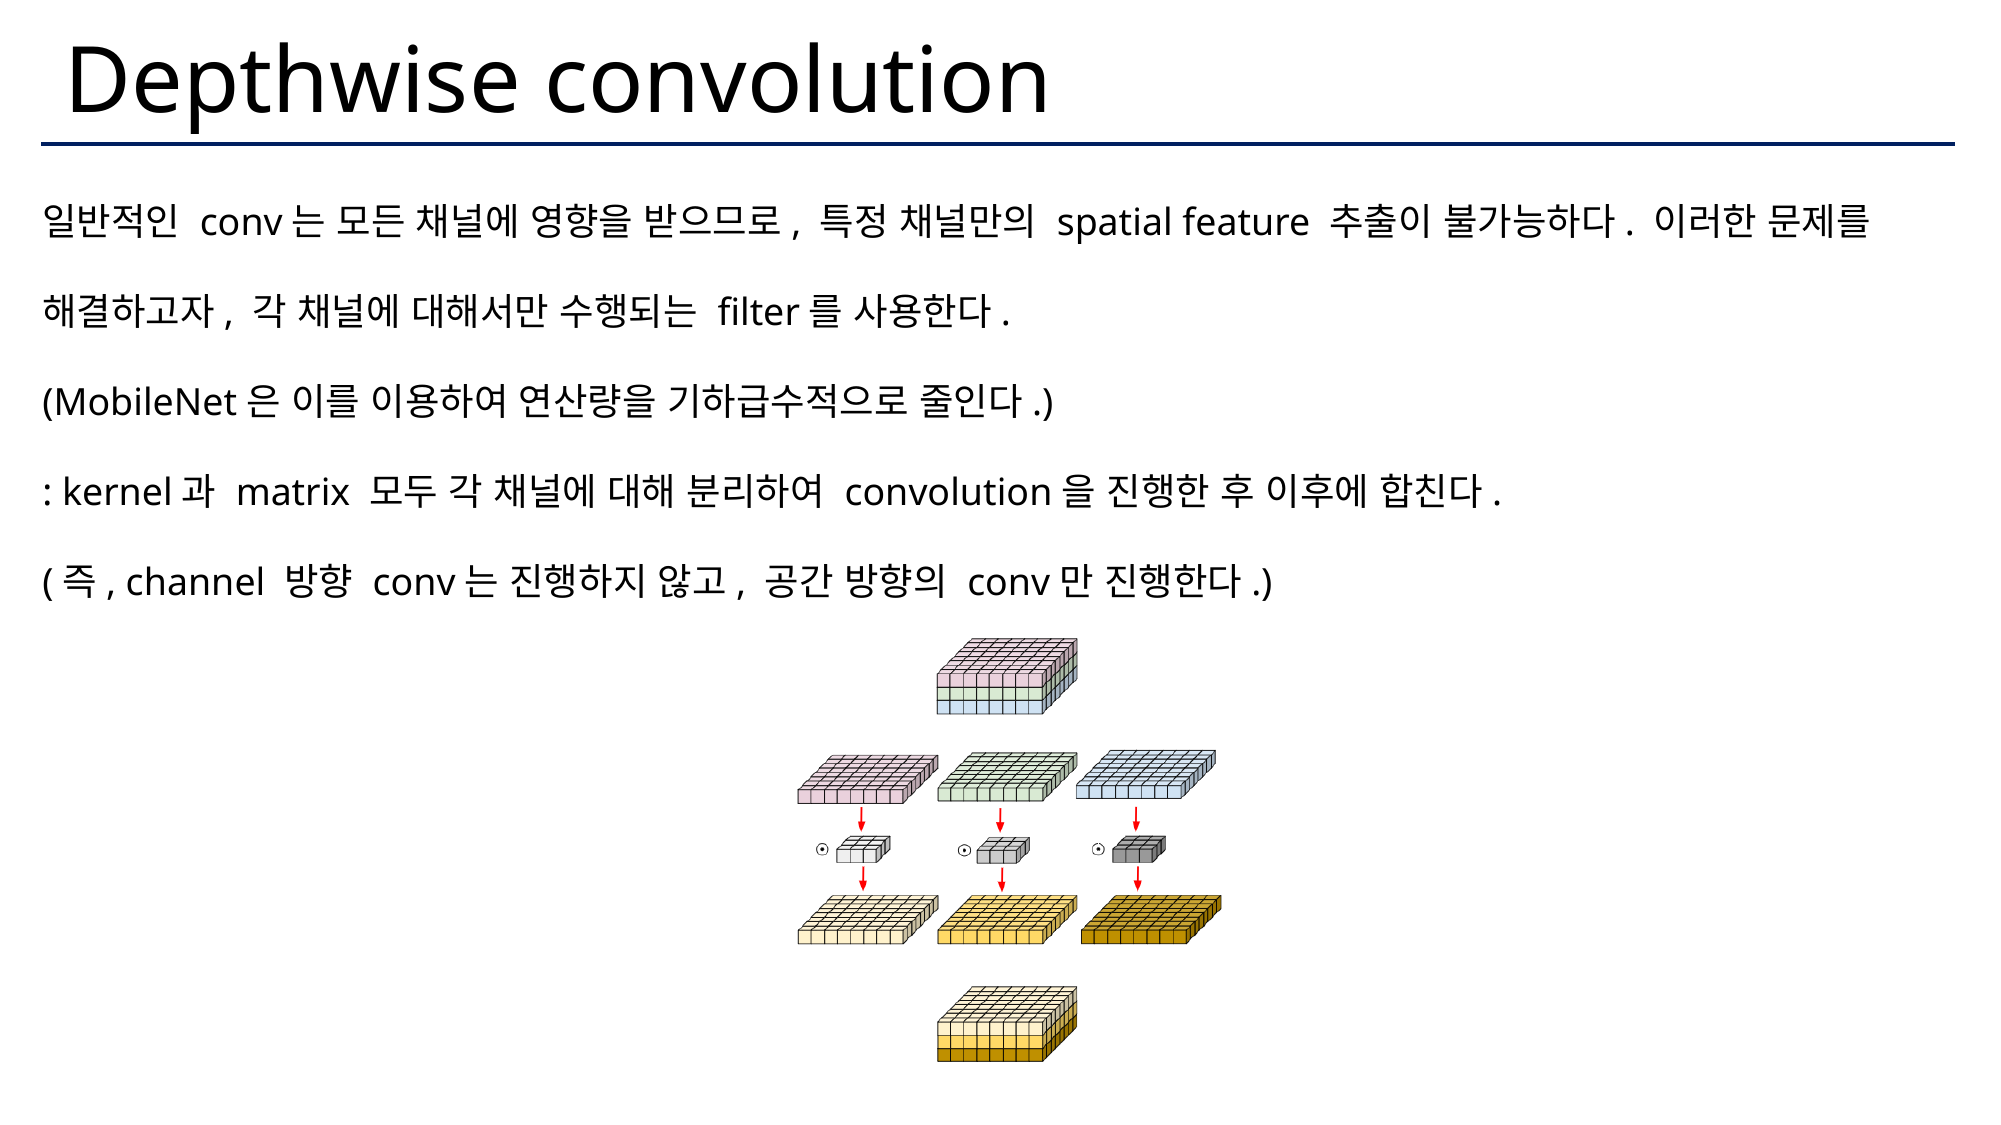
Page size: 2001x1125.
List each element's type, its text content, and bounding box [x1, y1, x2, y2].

picture [769, 616, 1230, 1068]
title Depthwise convolution [49, 22, 1956, 144]
text_box 일반적인 conv는 모든 채널에 영향을 받으므로, 특정 채널만의 spatial feature 추출이 불가능하다. 이러한 문제를 해결하고자, 각 채널에 대해서만 수행되는 filter를 사용한다. (MobileNet은 이를 이용하여 연산량을 기하급수적으로 줄인다.) : kernel과 matrix 모두 각 채널에 대해 분리하여 convolution을 진행한 후 이후에 합친다. (즉, channel 방향 conv는 진행하지 않고, 공간 방향의 conv만 진행한다.) [27, 145, 1978, 611]
